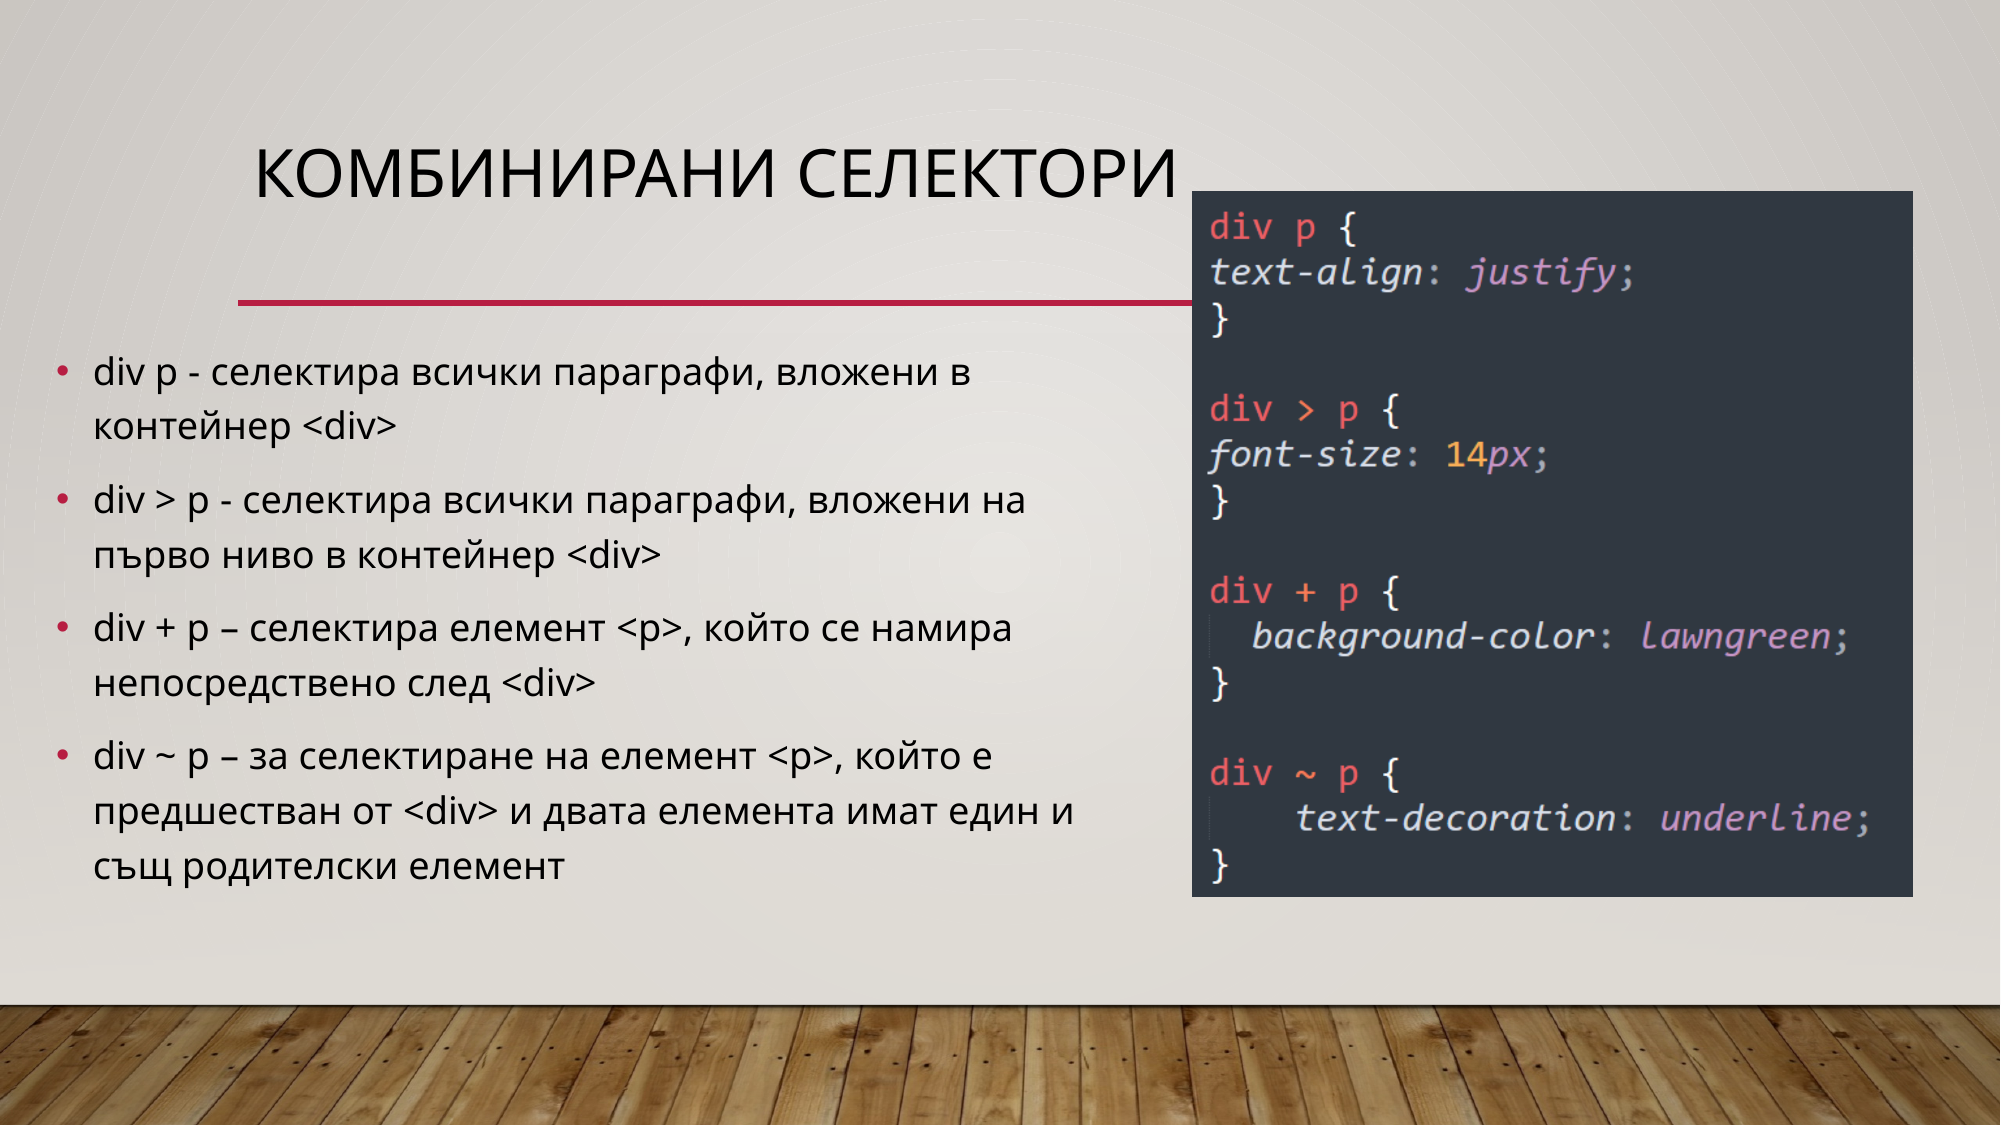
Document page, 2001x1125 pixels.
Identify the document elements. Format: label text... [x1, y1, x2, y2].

picture [0, 1005, 2000, 1125]
title Комбинирани селектори [238, 131, 1814, 305]
list div p - селектира всички параграфи, вложени в контейнер <div> div > p - селектира всички параграфи, вложени на първо ниво в контейнер <div> div + p – селектира елемент <p>, който се намира непосредствено след <div> div ~ p – за селектиране на елемент <p>, който е предшестван от <div> и двата елемента имат един и същ родителски елемент [41, 330, 1103, 897]
picture [1192, 191, 1913, 897]
